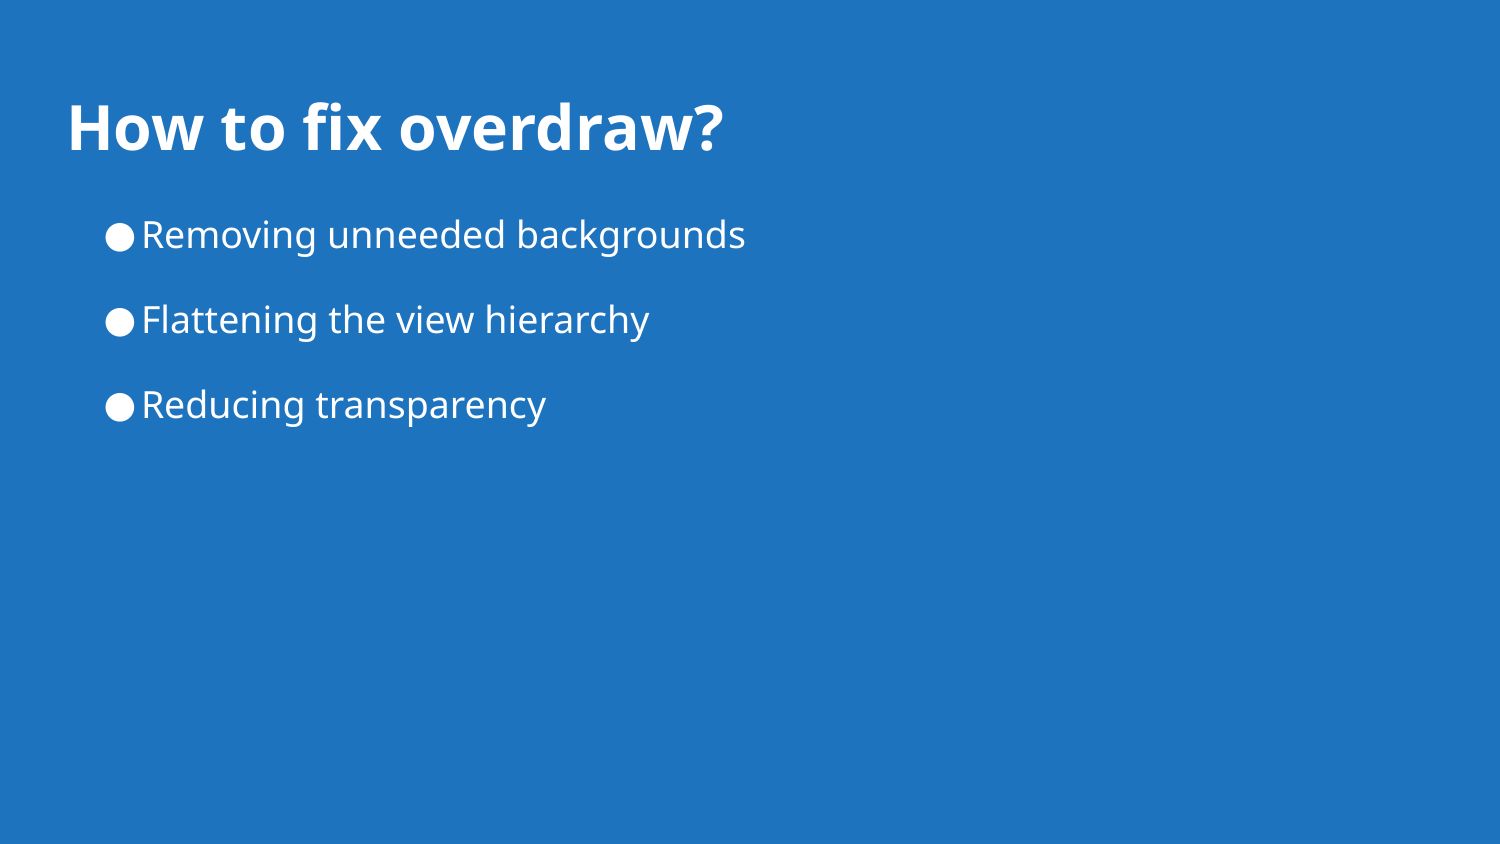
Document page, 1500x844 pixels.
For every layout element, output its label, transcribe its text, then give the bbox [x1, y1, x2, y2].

title How to fix overdraw? [51, 72, 1449, 167]
list Removing unneeded backgrounds Flattening the view hierarchy Reducing transparency [51, 189, 1449, 750]
